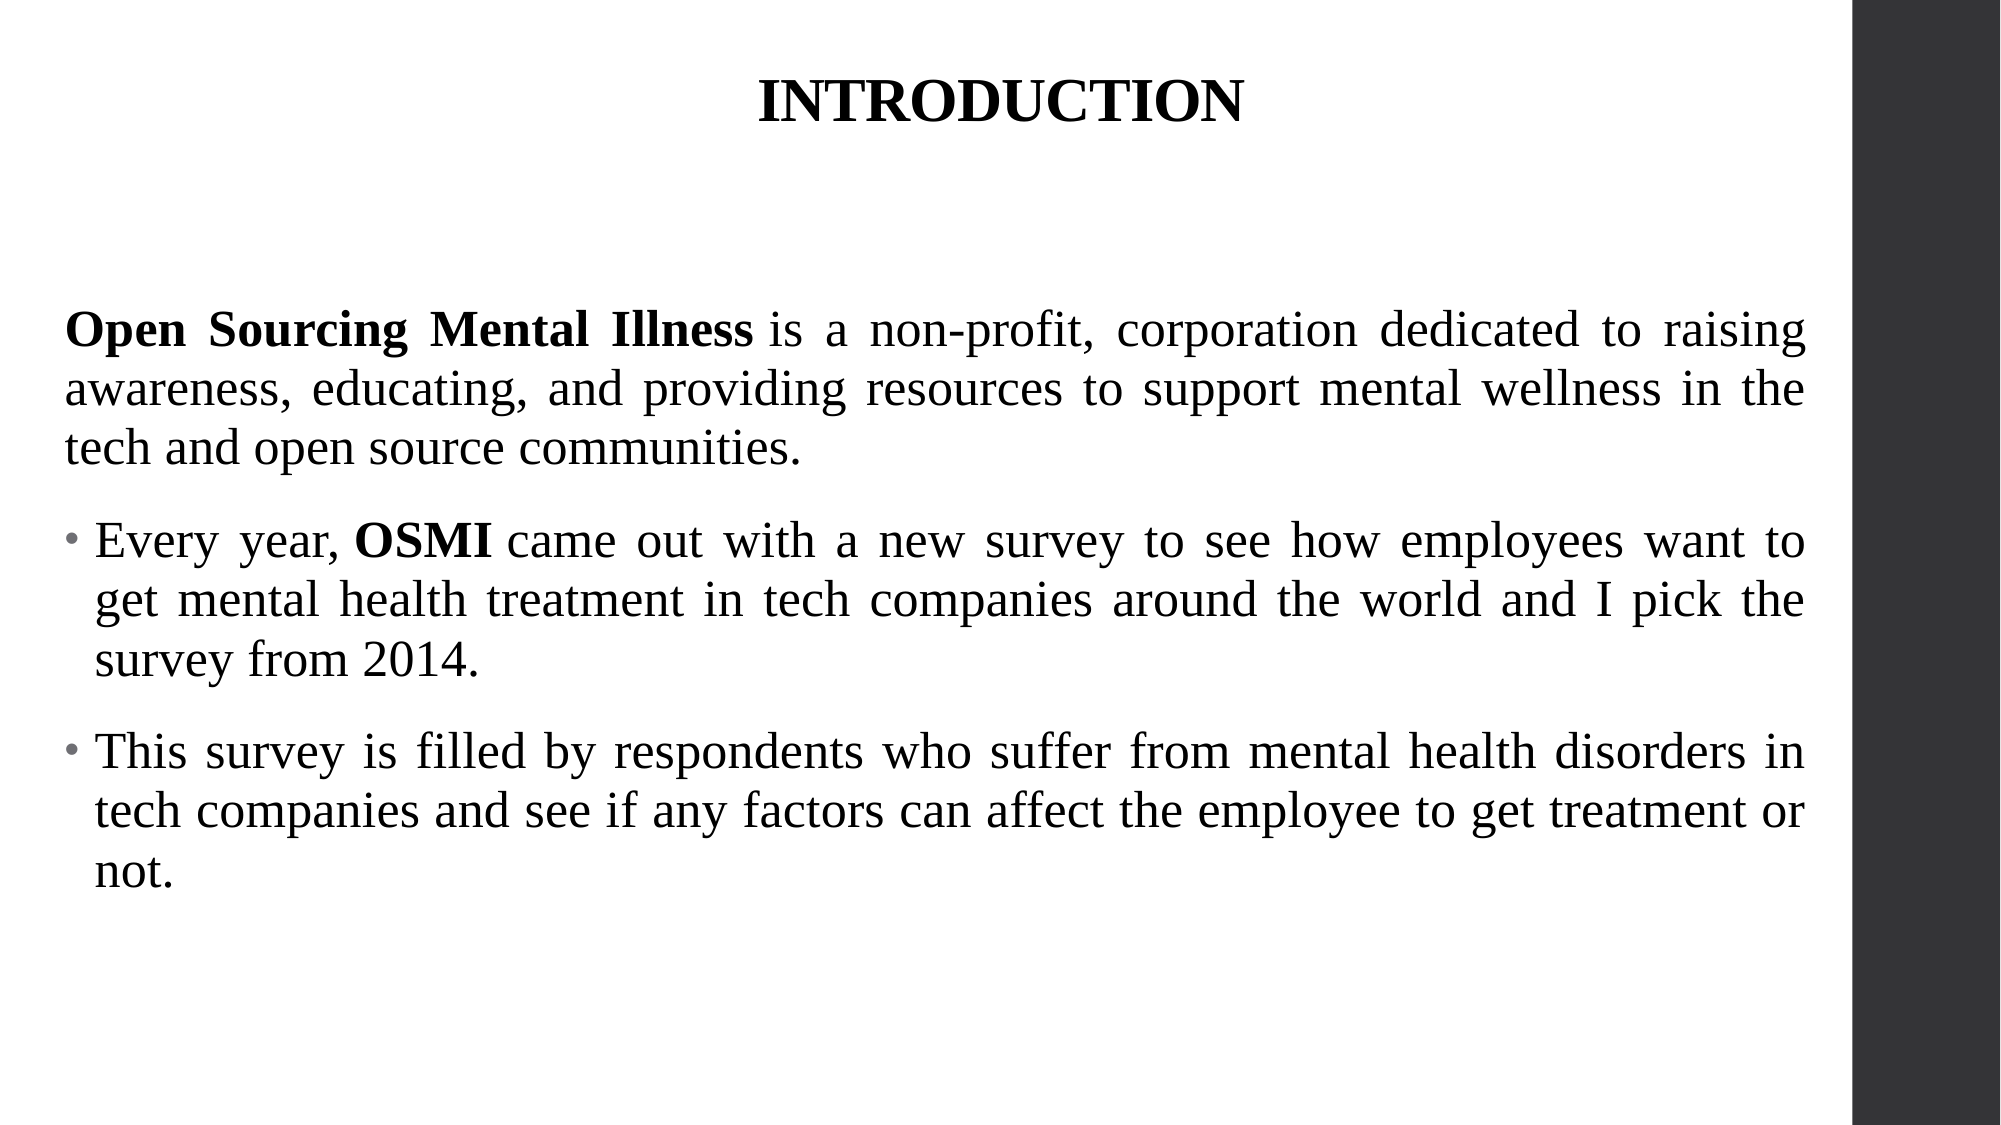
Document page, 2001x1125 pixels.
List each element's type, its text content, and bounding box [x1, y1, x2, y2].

title INTRODUCTION [206, 60, 1797, 191]
list Open Sourcing Mental Illness is a non-profit, corporation dedicated to raising awareness, educating, and providing resources to support mental wellness in the tech and open source communities. Every year, OSMI came out with a new survey to see how employees want to get mental health treatment in tech companies around the world and I pick the survey from 2014. This survey is filled by respondents who suffer from mental health disorders in tech companies and see if any factors can affect the employee to get treatment or not. [49, 191, 1824, 1006]
